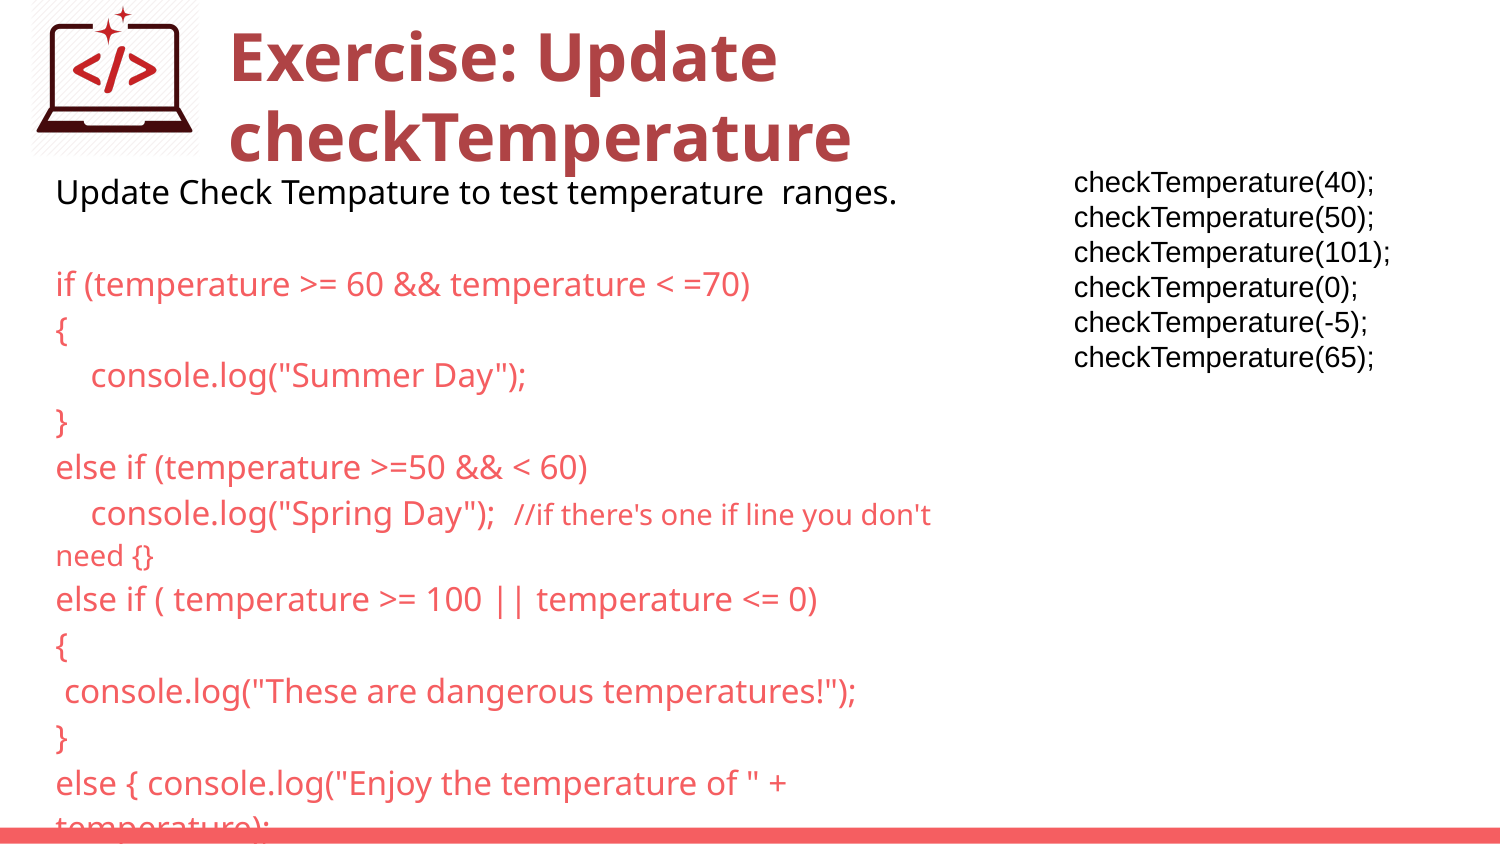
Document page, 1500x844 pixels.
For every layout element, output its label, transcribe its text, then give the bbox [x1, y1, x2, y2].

title Exercise: Update checkTemperature [213, 0, 1398, 103]
list Update Check Tempature to test temperature ranges. if (temperature >= 60 && temperature < =70) { console.log("Summer Day"); } else if (temperature >=50 && < 60) console.log("Spring Day"); //if there's one if line you don't need {} else if ( temperature >= 100 || temperature <= 0) { console.log("These are dangerous temperatures!"); } else { console.log("Enjoy the temperature of " + temperature); [40, 149, 1018, 589]
text_box checkTemperature(40); checkTemperature(50); checkTemperature(101); checkTemperature(0); checkTemperature(-5); checkTemperature(65); [1059, 156, 1500, 451]
picture [30, 0, 201, 157]
